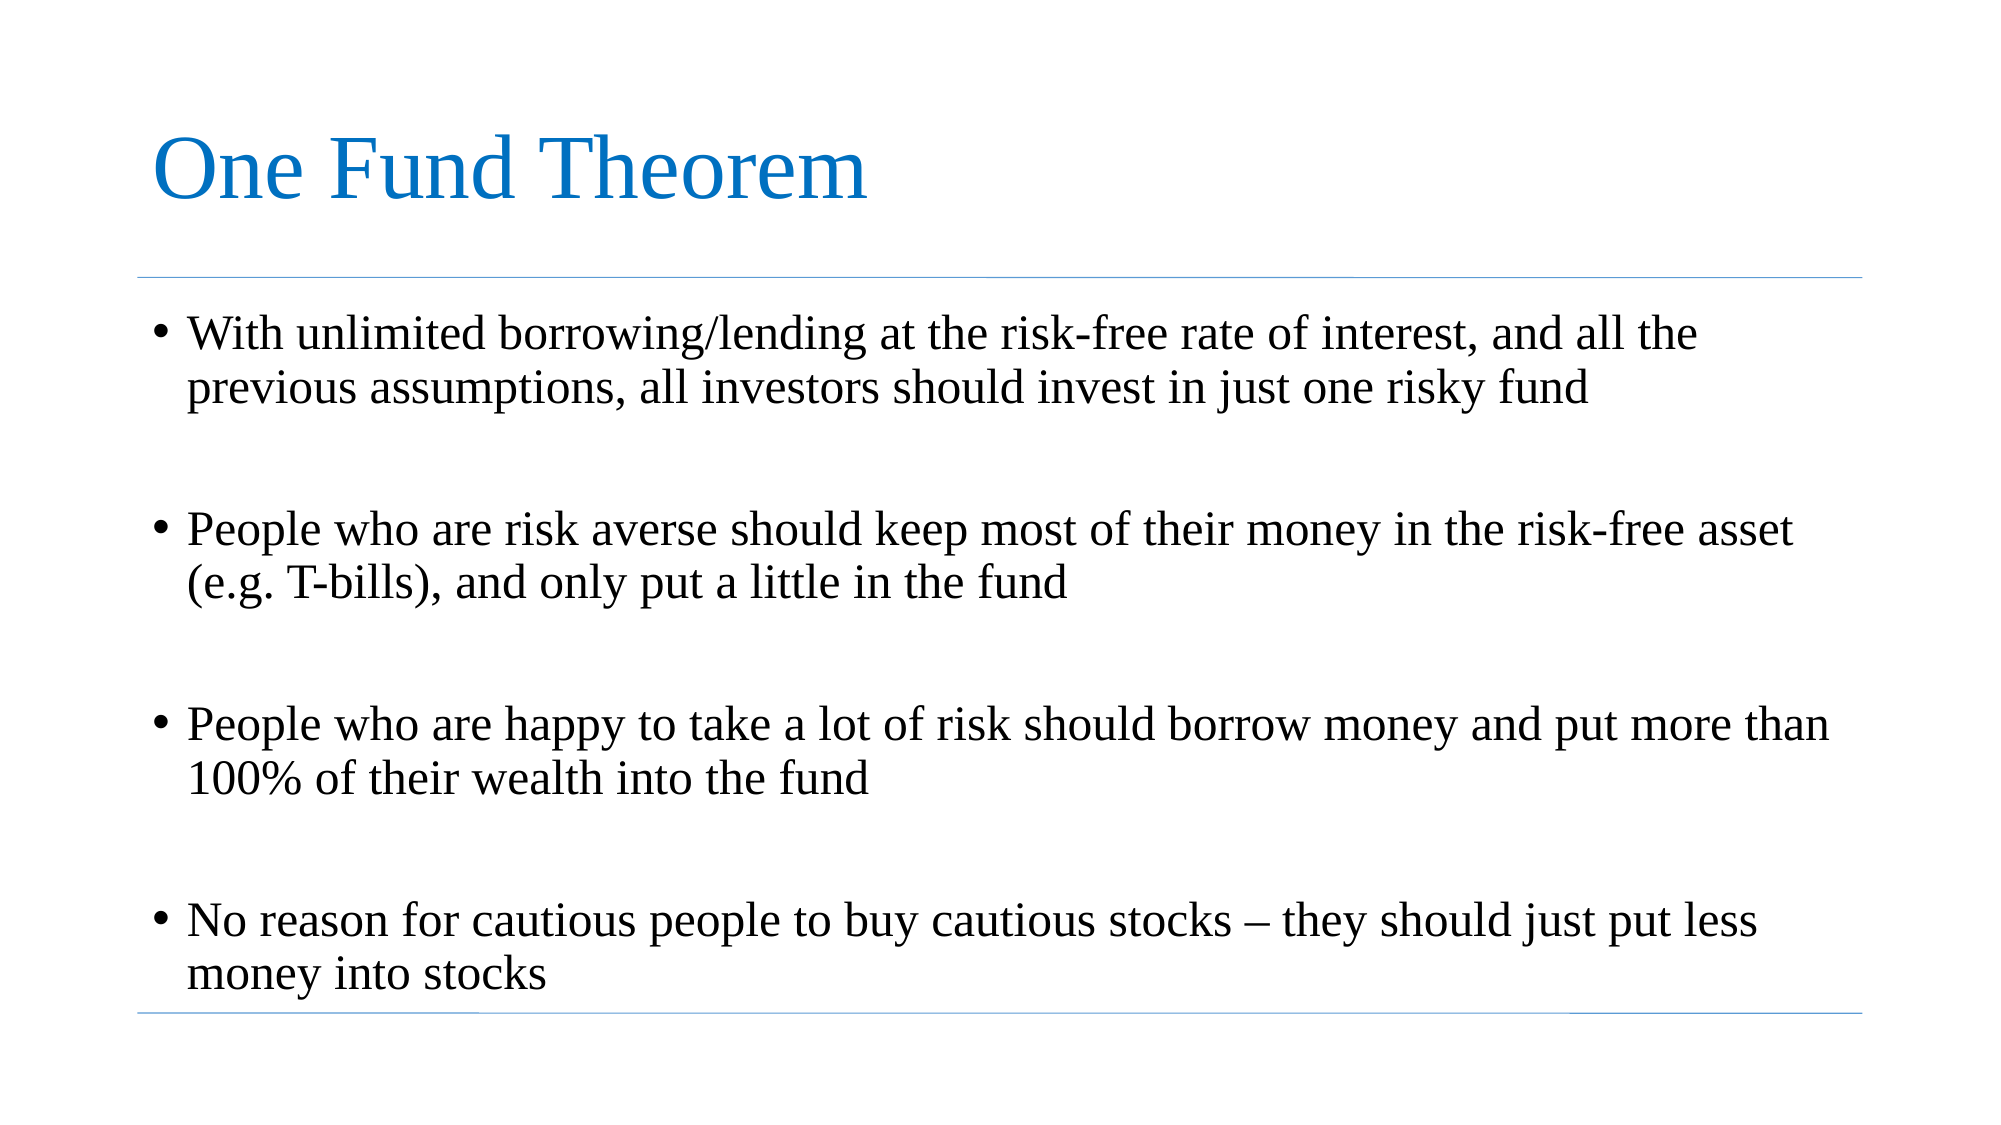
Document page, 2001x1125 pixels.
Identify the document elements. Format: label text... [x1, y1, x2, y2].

title One Fund Theorem [137, 59, 1863, 278]
list With unlimited borrowing/lending at the risk-free rate of interest, and all the previous assumptions, all investors should invest in just one risky fund People who are risk averse should keep most of their money in the risk-free asset (e.g. T-bills), and only put a little in the fund People who are happy to take a lot of risk should borrow money and put more than 100% of their wealth into the fund No reason for cautious people to buy cautious stocks – they should just put less money into stocks [137, 299, 1863, 1014]
